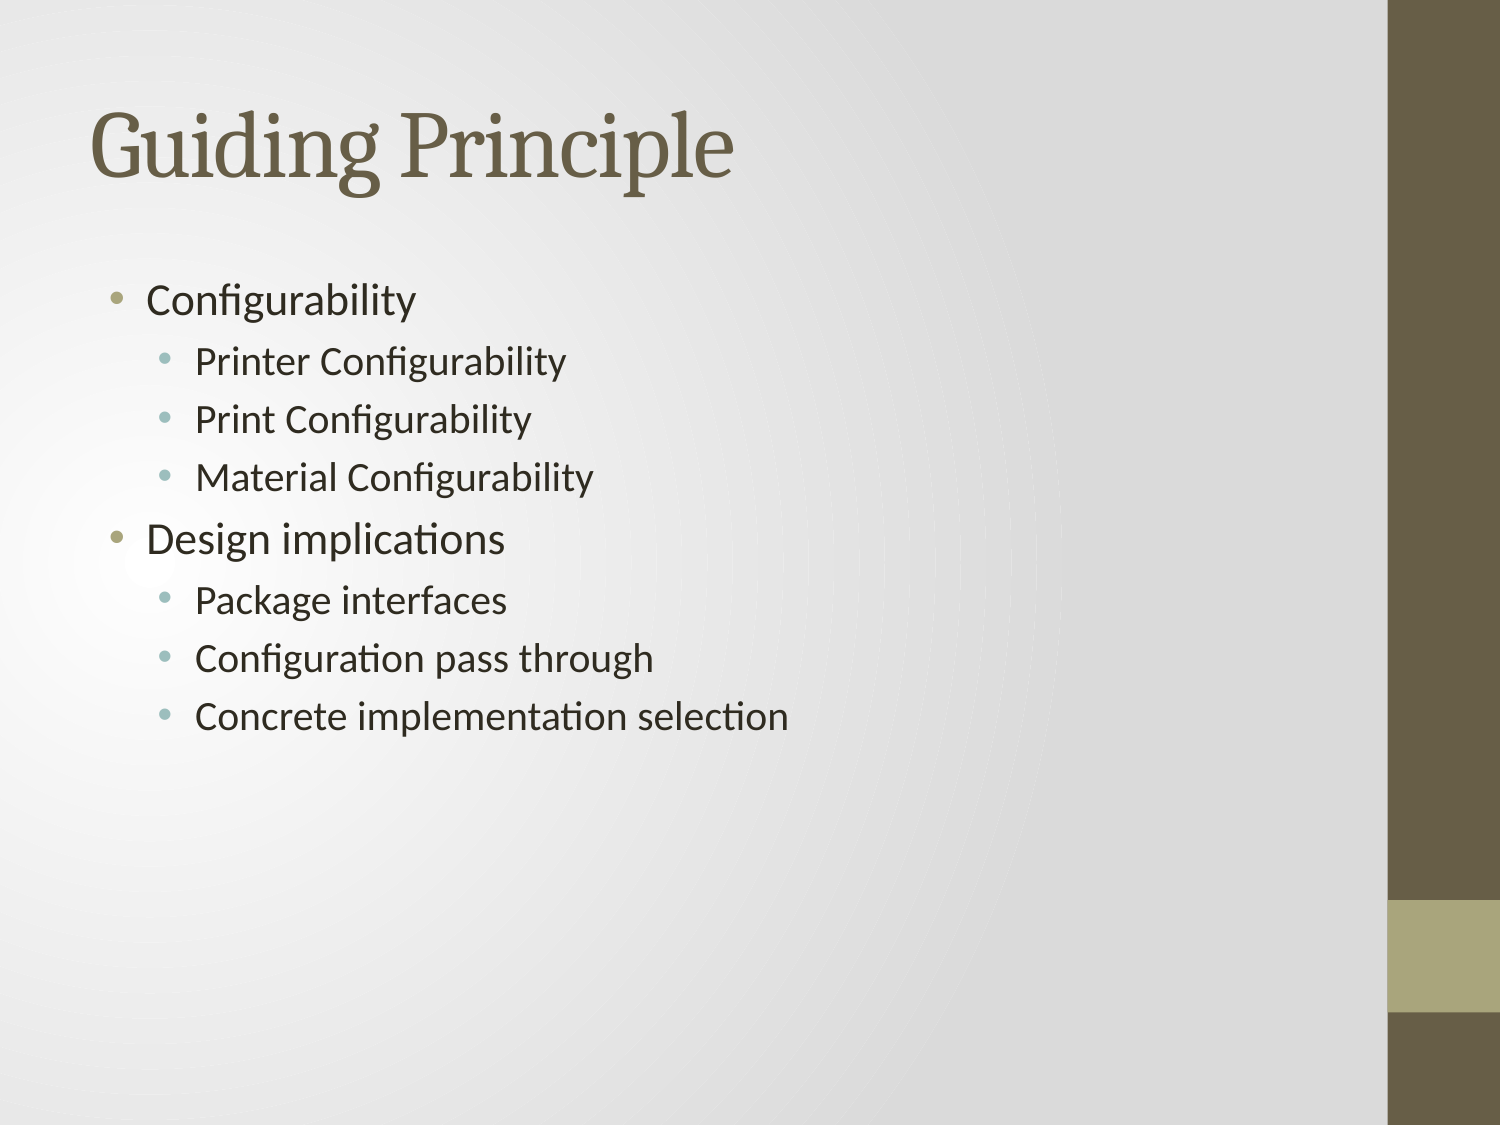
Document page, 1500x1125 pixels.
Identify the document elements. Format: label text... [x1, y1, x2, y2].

list Configurability Printer Configurability Print Configurability Material Configurability Design implications Package interfaces Configuration pass through Concrete implementation selection [75, 262, 1325, 1050]
title Guiding Principle [75, 45, 1325, 233]
